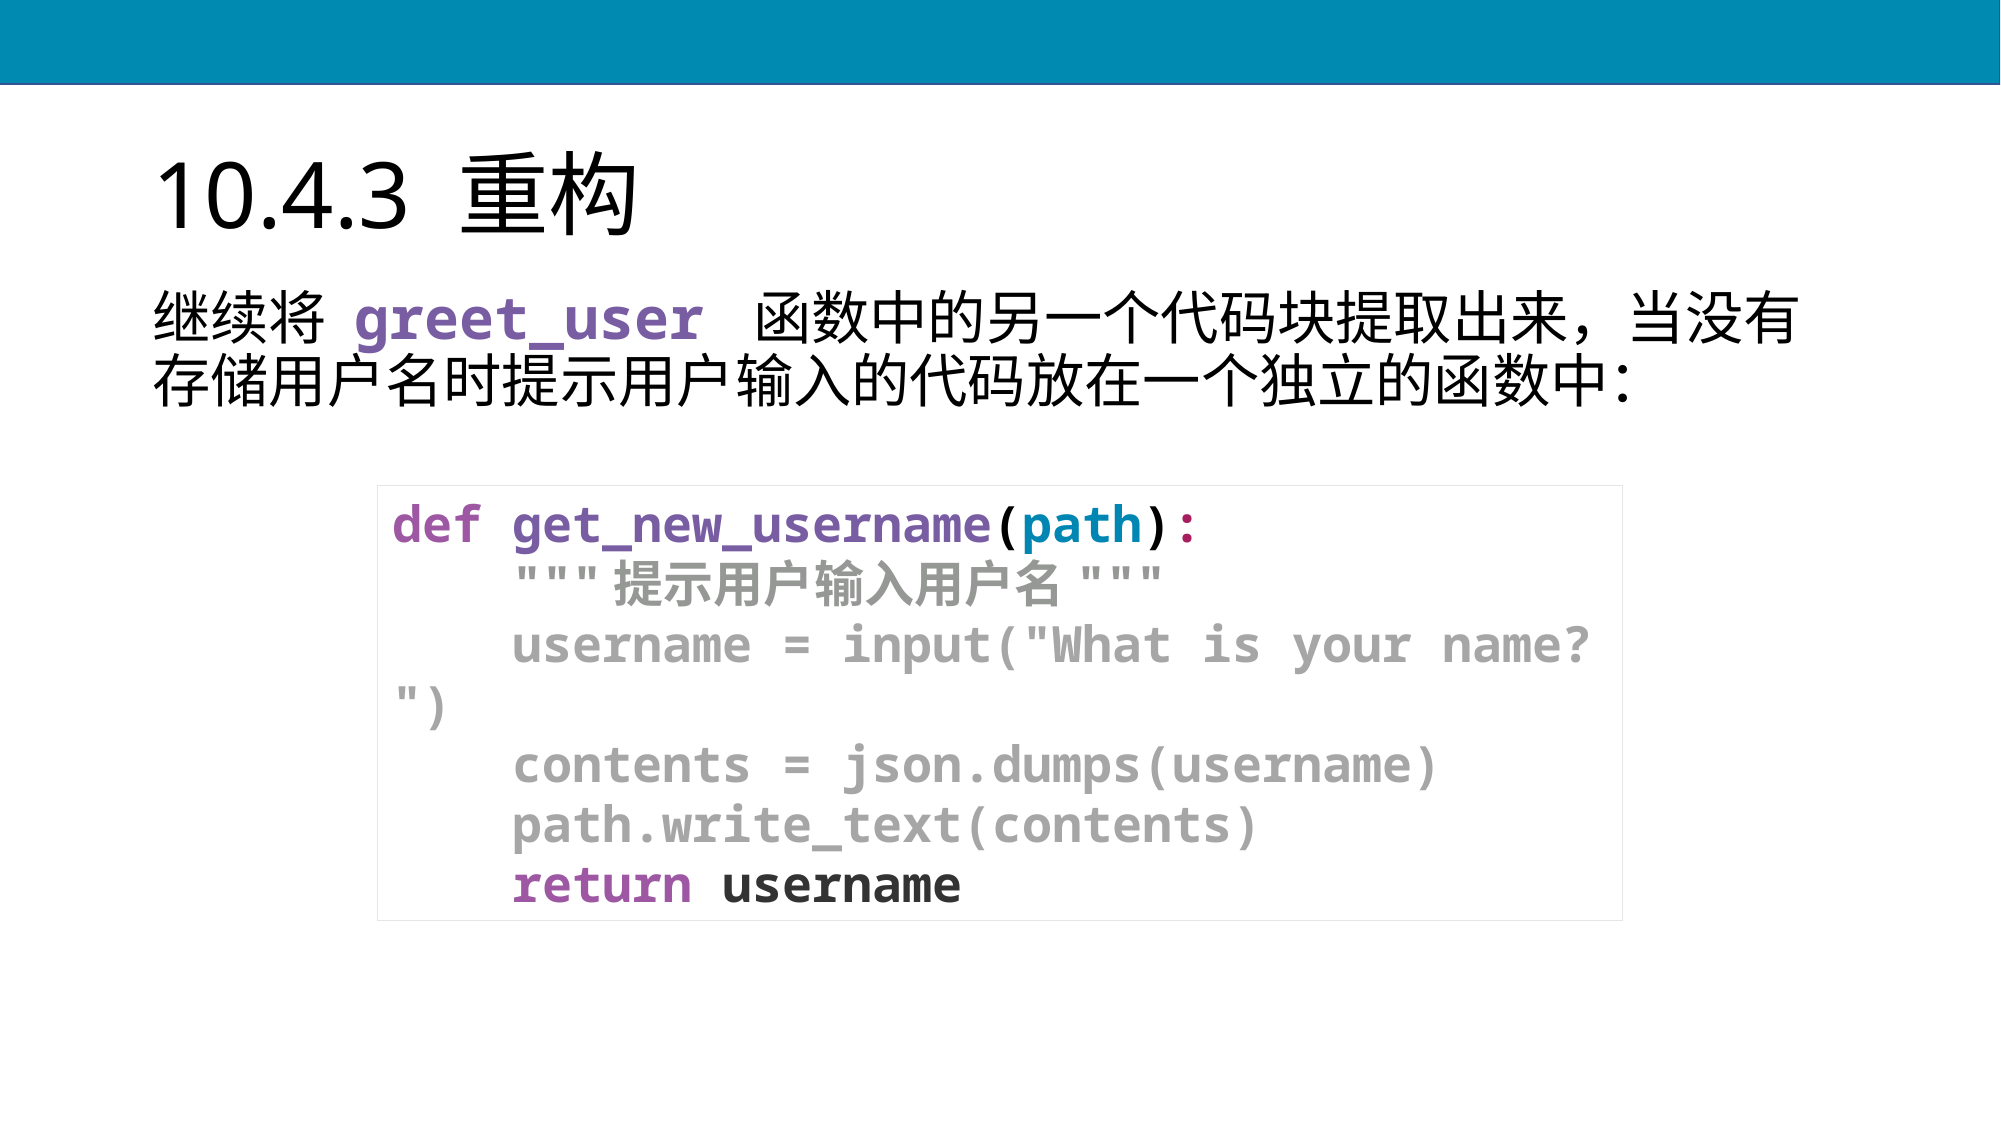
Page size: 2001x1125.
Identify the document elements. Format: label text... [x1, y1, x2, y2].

title 10.4.3 重构 [137, 115, 1863, 281]
list 继续将 greet_user 函数中的另一个代码块提取出来，当没有存储用户名时提示用户输入的代码放在一个独立的函数中： [137, 281, 1863, 996]
